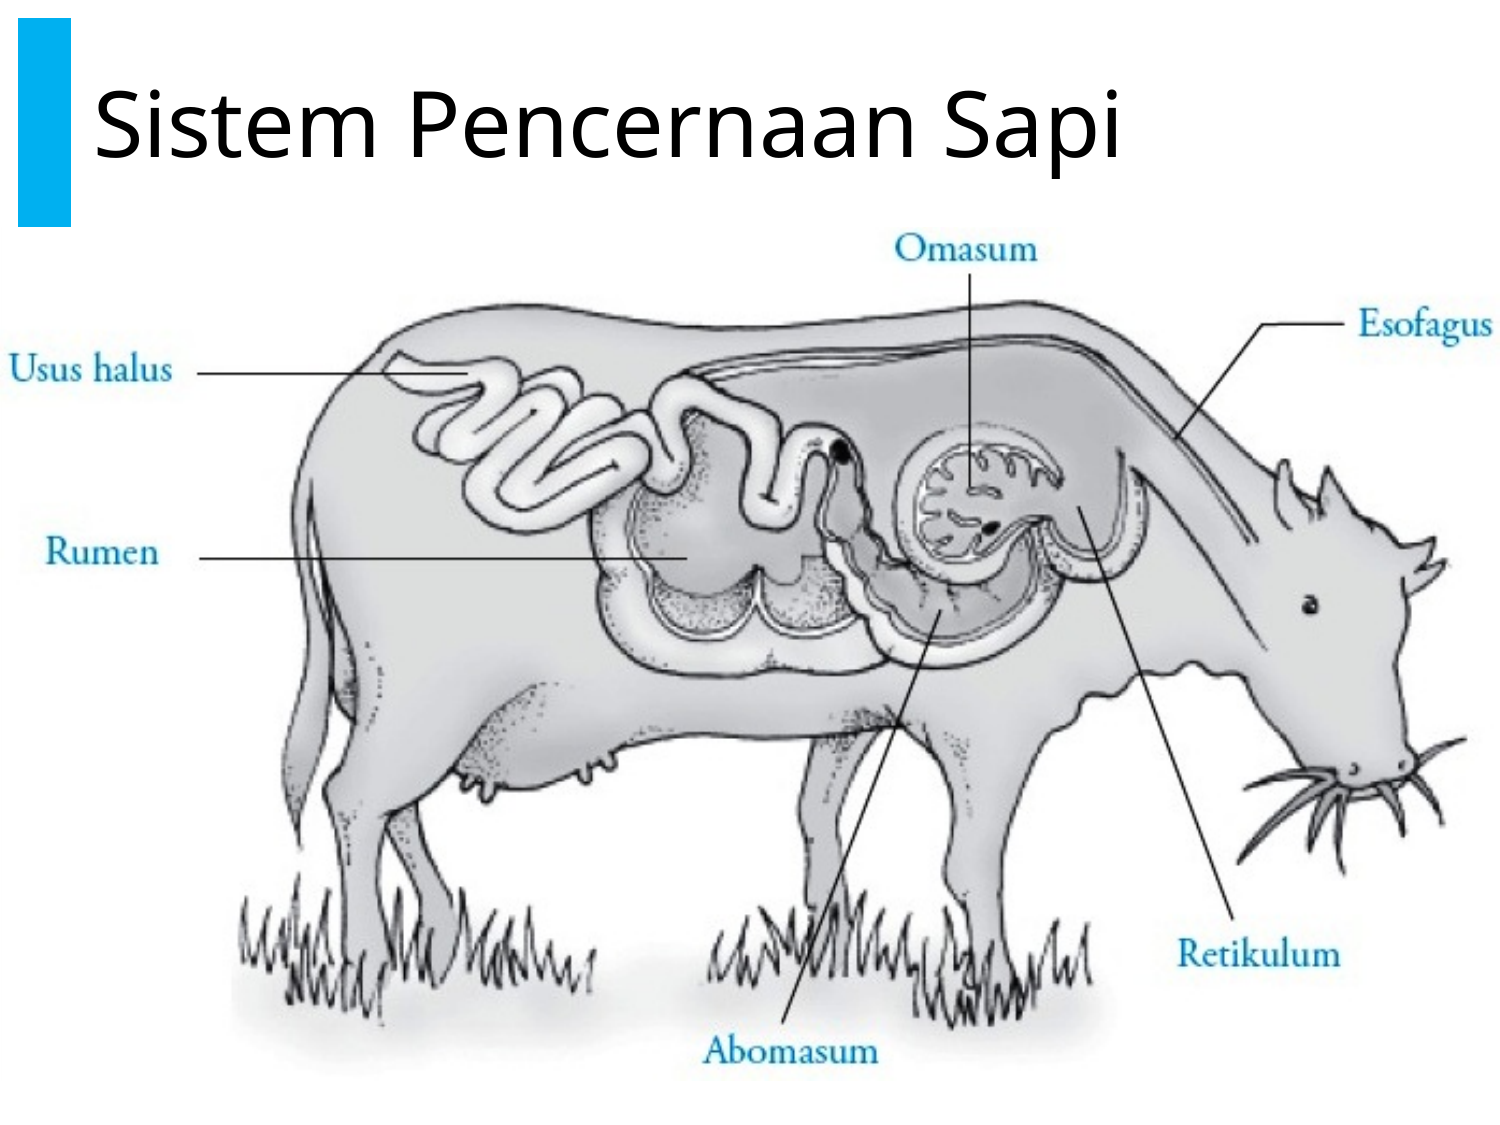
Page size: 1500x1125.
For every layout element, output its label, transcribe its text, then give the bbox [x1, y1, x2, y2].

title Sistem Pencernaan Sapi [78, 19, 1443, 227]
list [0, 227, 1500, 1081]
